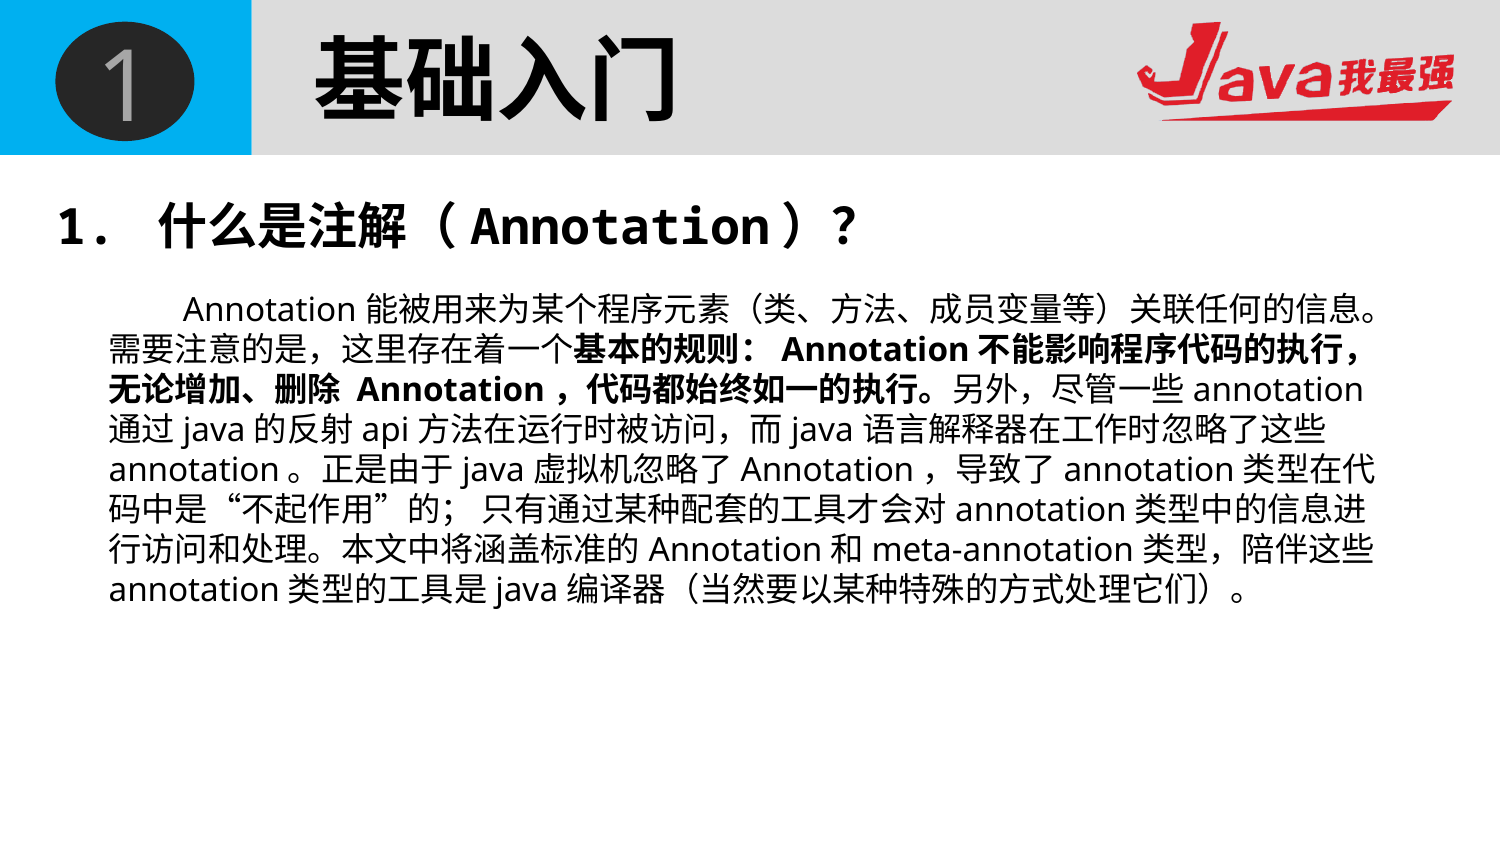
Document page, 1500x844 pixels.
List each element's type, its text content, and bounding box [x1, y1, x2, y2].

text_box 1 [54, 21, 195, 142]
picture [1136, 21, 1454, 121]
text_box 基础入门 [298, 14, 1465, 140]
text_box [0, 0, 251, 155]
text_box 1. 什么是注解（Annotation）？ [41, 186, 1207, 262]
text_box [251, 0, 1500, 155]
text_box Annotation能被用来为某个程序元素（类、方法、成员变量等）关联任何的信息。需要注意的是，这里存在着一个基本的规则：Annotation不能影响程序代码的执行，无论增加、删除 Annotation，代码都始终如一的执行。另外，尽管一些annotation通过java的反射api方法在运行时被访问，而java语言解释器在工作时忽略了这些annotation。正是由于java虚拟机忽略了Annotation，导致了annotation类型在代码中是“不起作用”的； 只有通过某种配套的工具才会对annotation类型中的信息进行访问和处理。本文中将涵盖标准的Annotation和meta-annotation类型，陪伴这些annotation类型的工具是java编译器（当然要以某种特殊的方式处理它们）。 [93, 281, 1395, 656]
